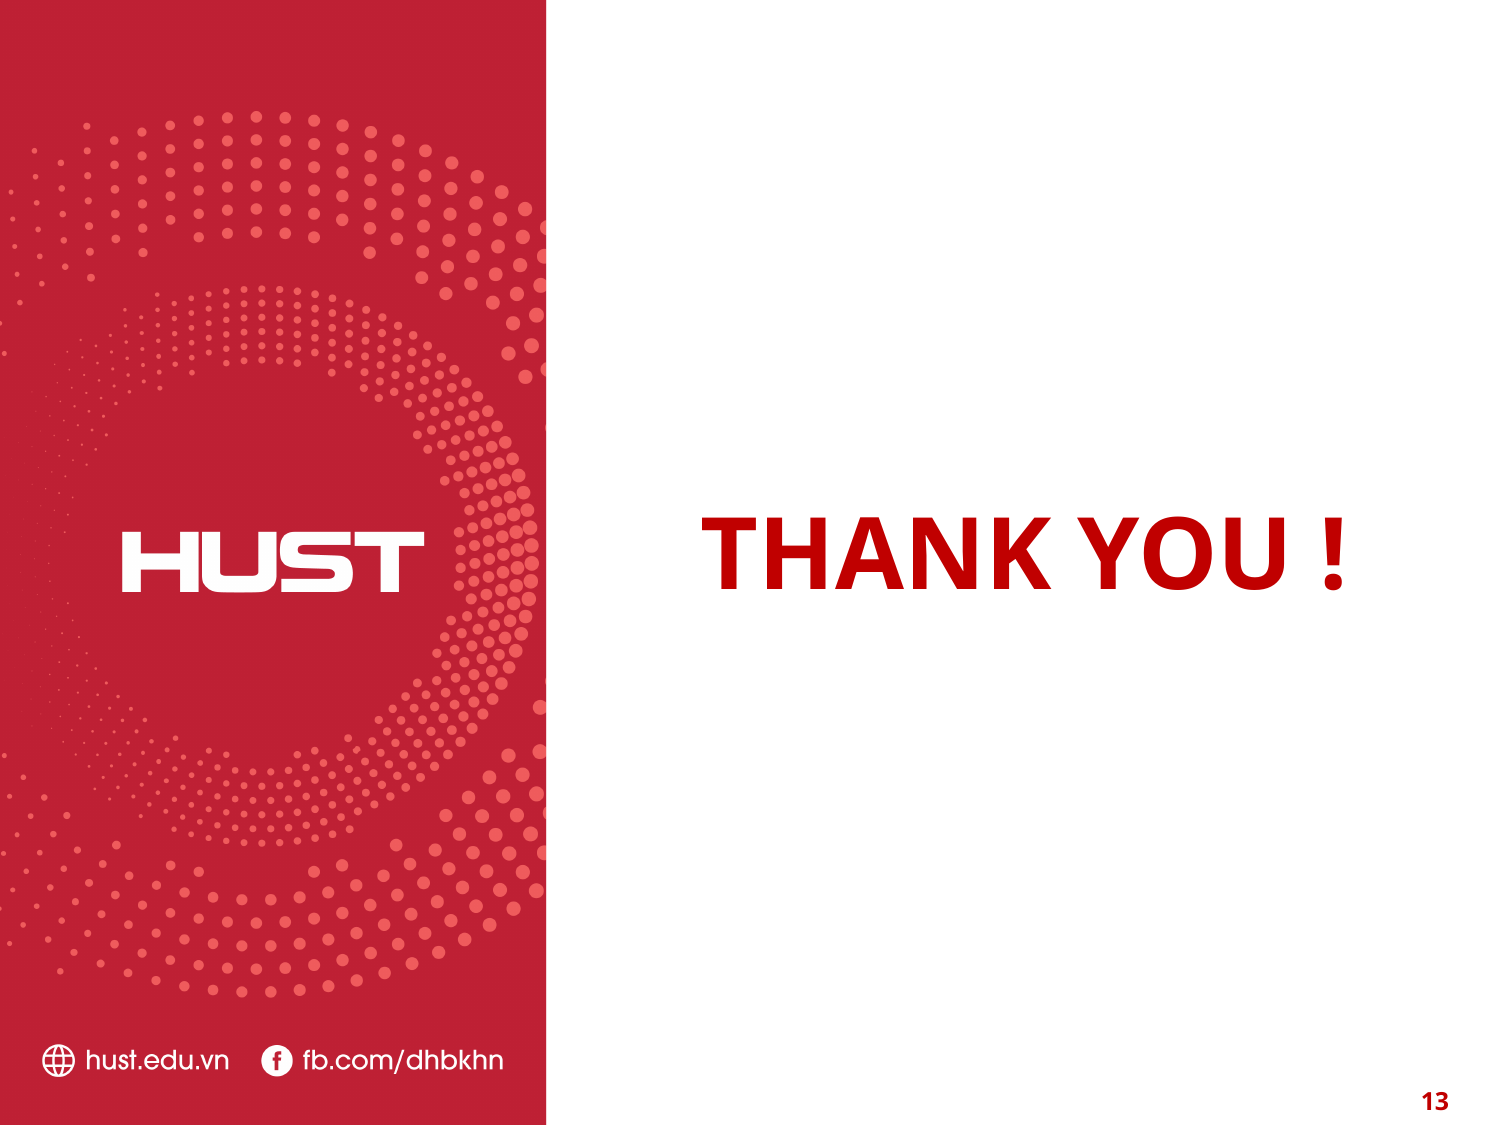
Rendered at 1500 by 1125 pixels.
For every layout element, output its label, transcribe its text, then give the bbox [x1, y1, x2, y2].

text_box THANK YOU ! [685, 495, 1375, 630]
picture [0, 0, 1500, 1125]
slide_number 13 [1126, 1078, 1464, 1125]
